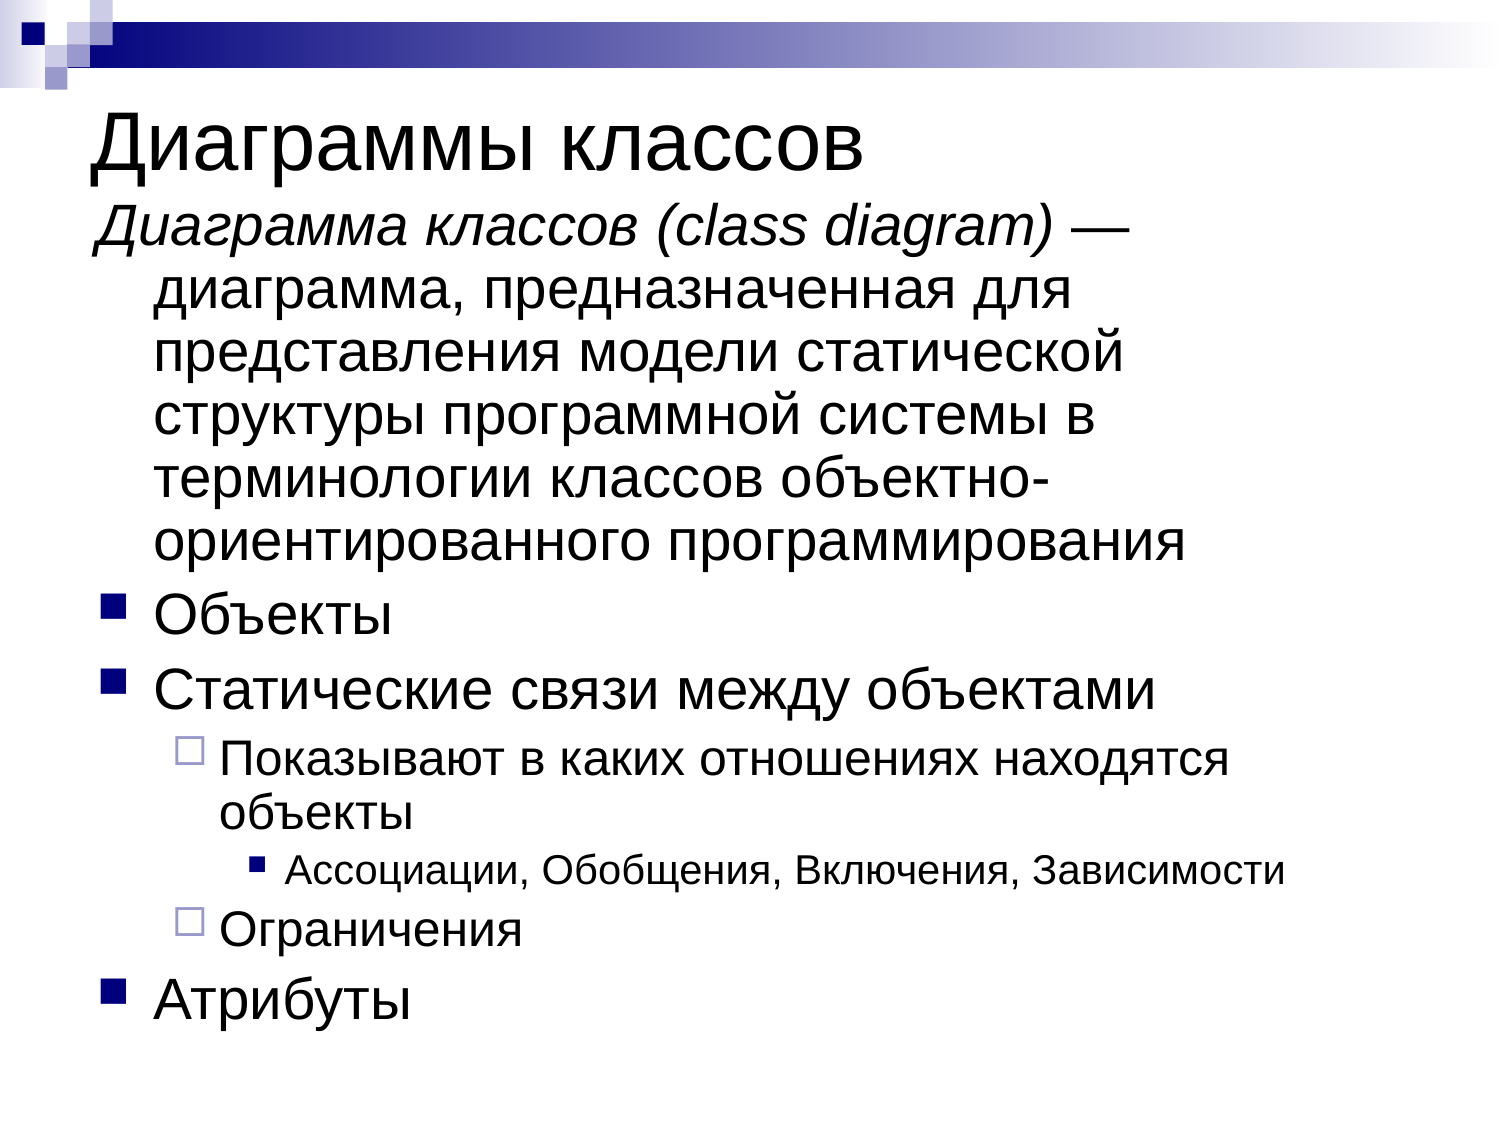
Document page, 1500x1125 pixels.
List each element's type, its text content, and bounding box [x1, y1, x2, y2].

title Диаграммы классов [75, 75, 1425, 200]
list Диаграмма классов (class diagram) — диаграмма, предназначенная для представления модели статической структуры программной системы в терминологии классов объектно-ориентированного программирования Объекты Статические связи между объектами Показывают в каких отношениях находятся объекты Ассоциации, Обобщения, Включения, Зависимости Ограничения Атрибуты [82, 187, 1388, 1090]
